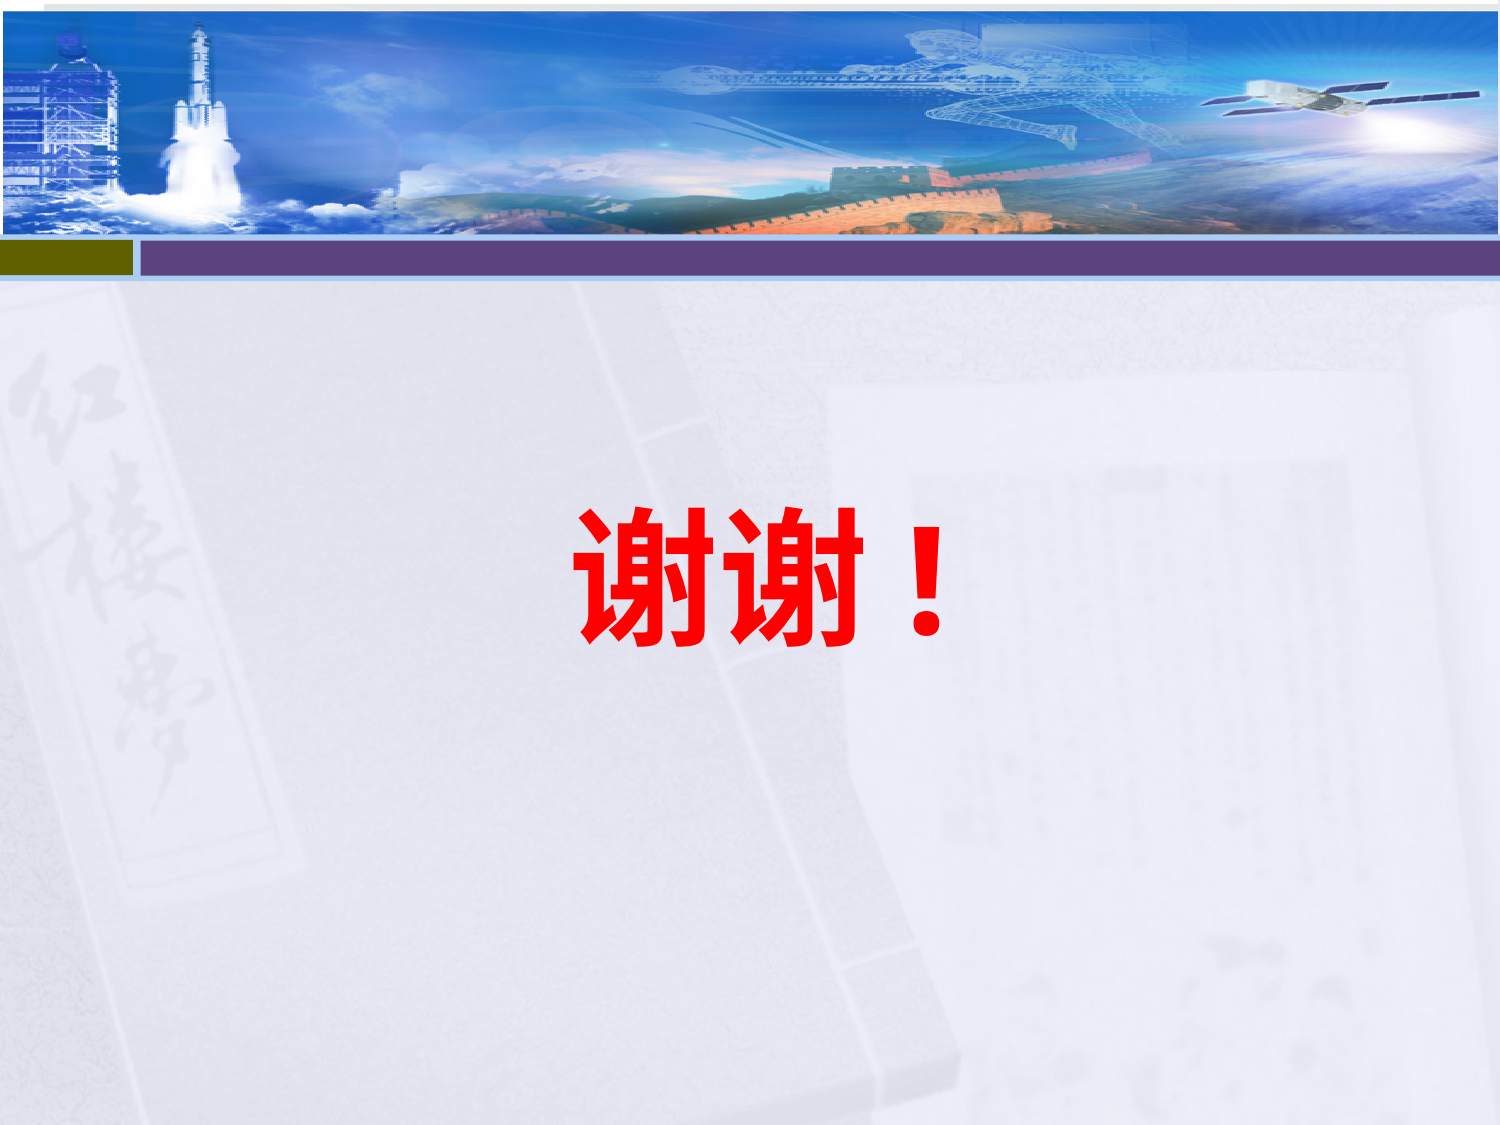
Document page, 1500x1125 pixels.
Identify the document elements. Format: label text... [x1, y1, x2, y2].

picture [0, 0, 1498, 234]
text_box 谢谢! [554, 477, 963, 672]
